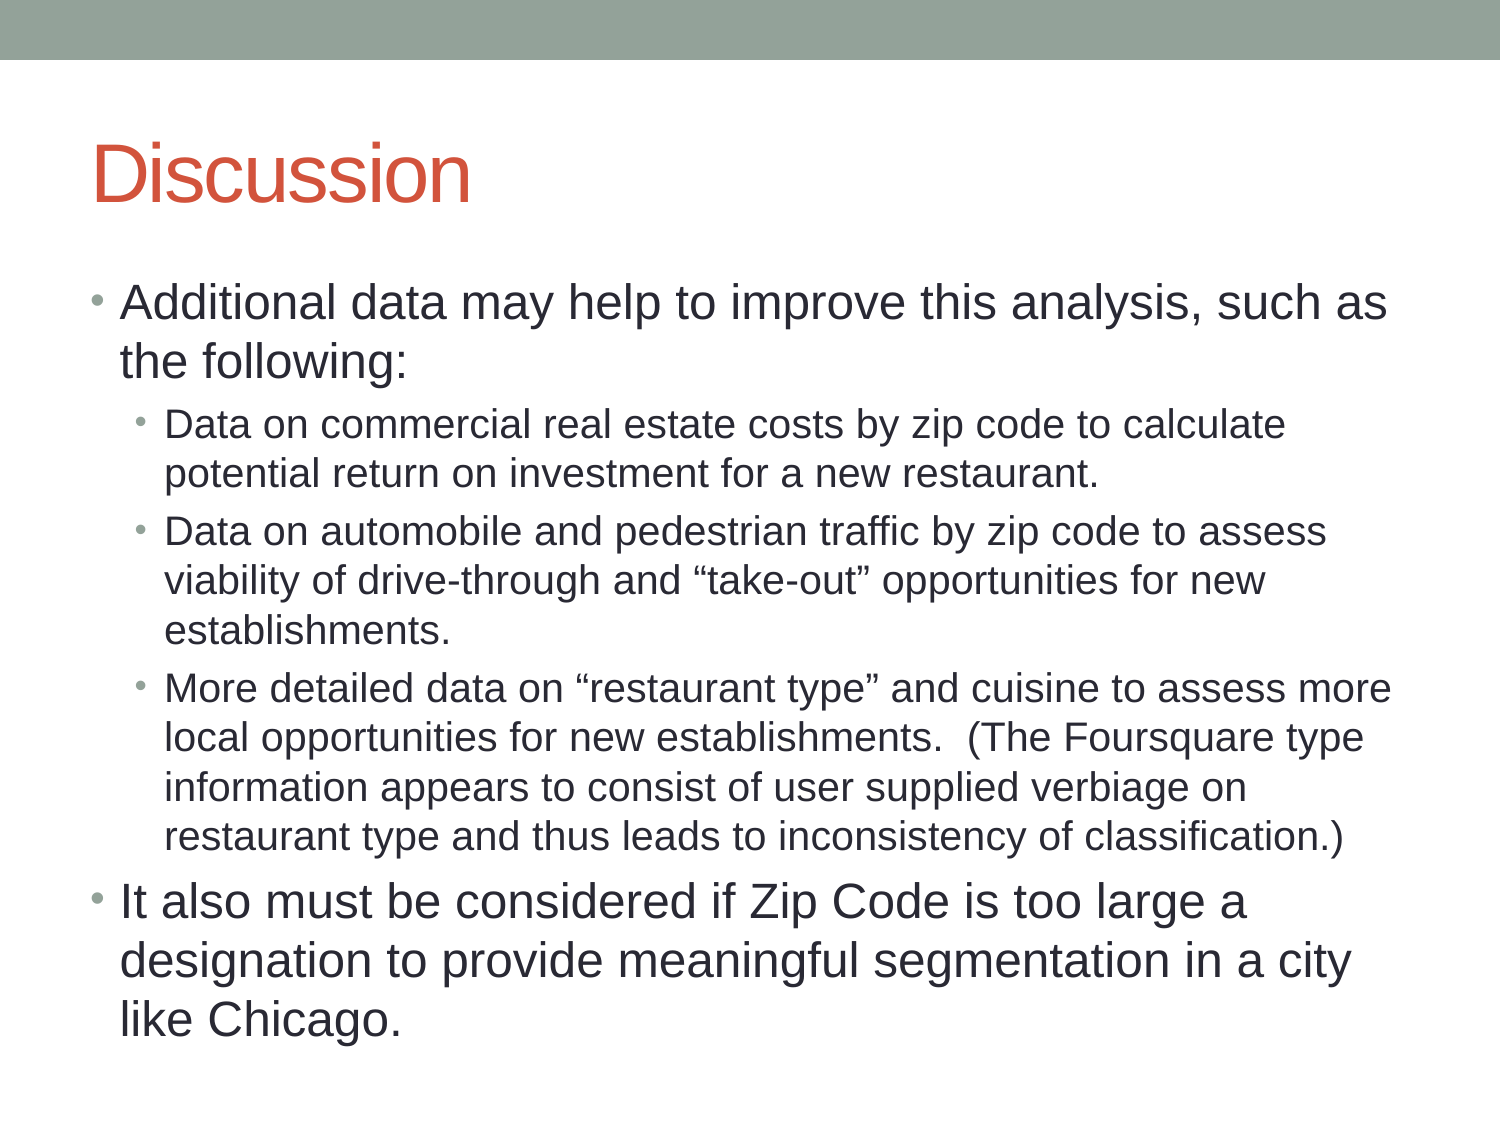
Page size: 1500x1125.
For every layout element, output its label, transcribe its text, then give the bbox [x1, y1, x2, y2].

list Additional data may help to improve this analysis, such as the following: Data on commercial real estate costs by zip code to calculate potential return on investment for a new restaurant. Data on automobile and pedestrian traffic by zip code to assess viability of drive-through and “take-out” opportunities for new establishments. More detailed data on “restaurant type” and cuisine to assess more local opportunities for new establishments. (The Foursquare type information appears to consist of user supplied verbiage on restaurant type and thus leads to inconsistency of classification.) It also must be considered if Zip Code is too large a designation to provide meaningful segmentation in a city like Chicago. [75, 262, 1425, 1063]
title Discussion [75, 87, 1425, 250]
